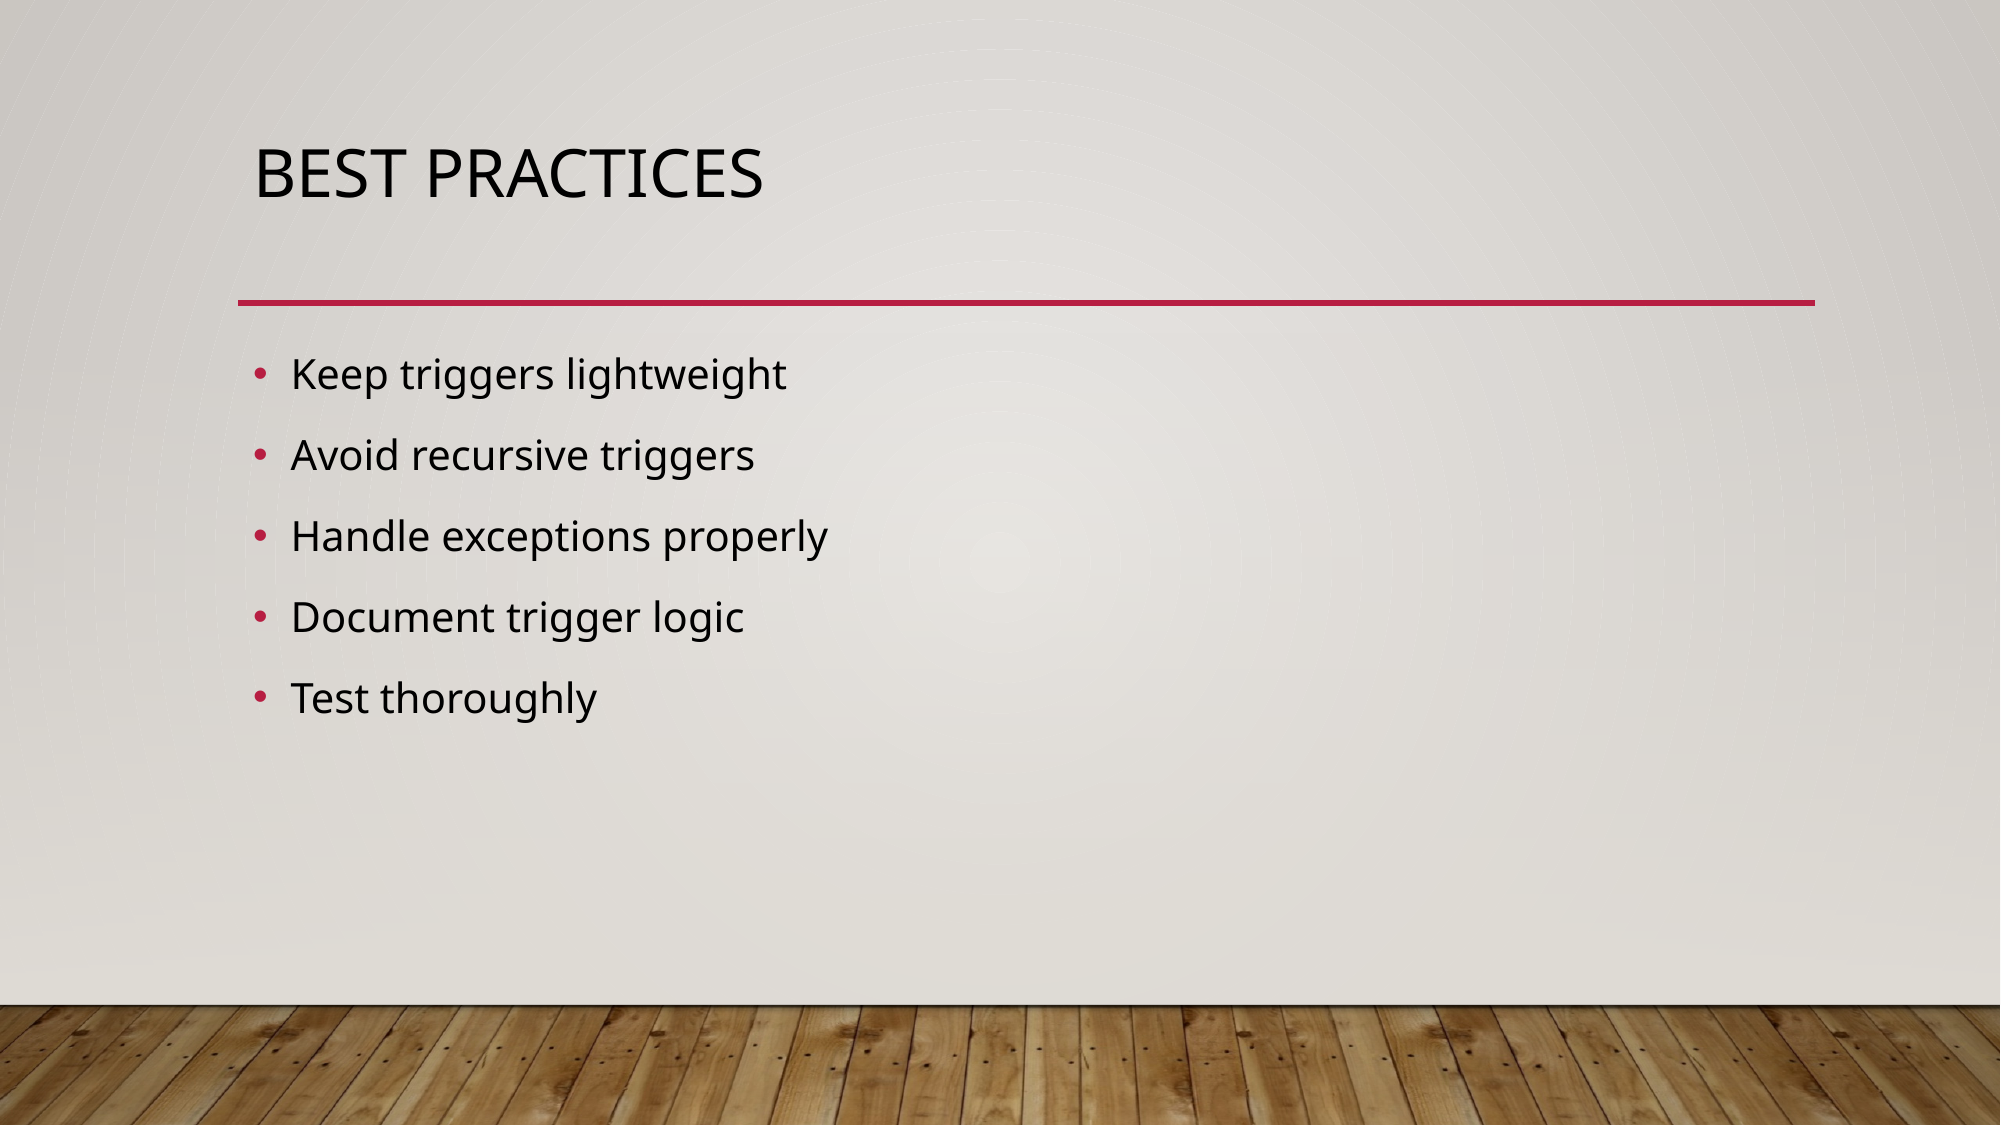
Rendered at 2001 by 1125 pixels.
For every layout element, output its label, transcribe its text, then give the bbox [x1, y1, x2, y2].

title Best Practices [238, 131, 1814, 305]
list Keep triggers lightweight Avoid recursive triggers Handle exceptions properly Document trigger logic Test thoroughly [238, 330, 1814, 897]
picture [0, 1005, 2000, 1125]
